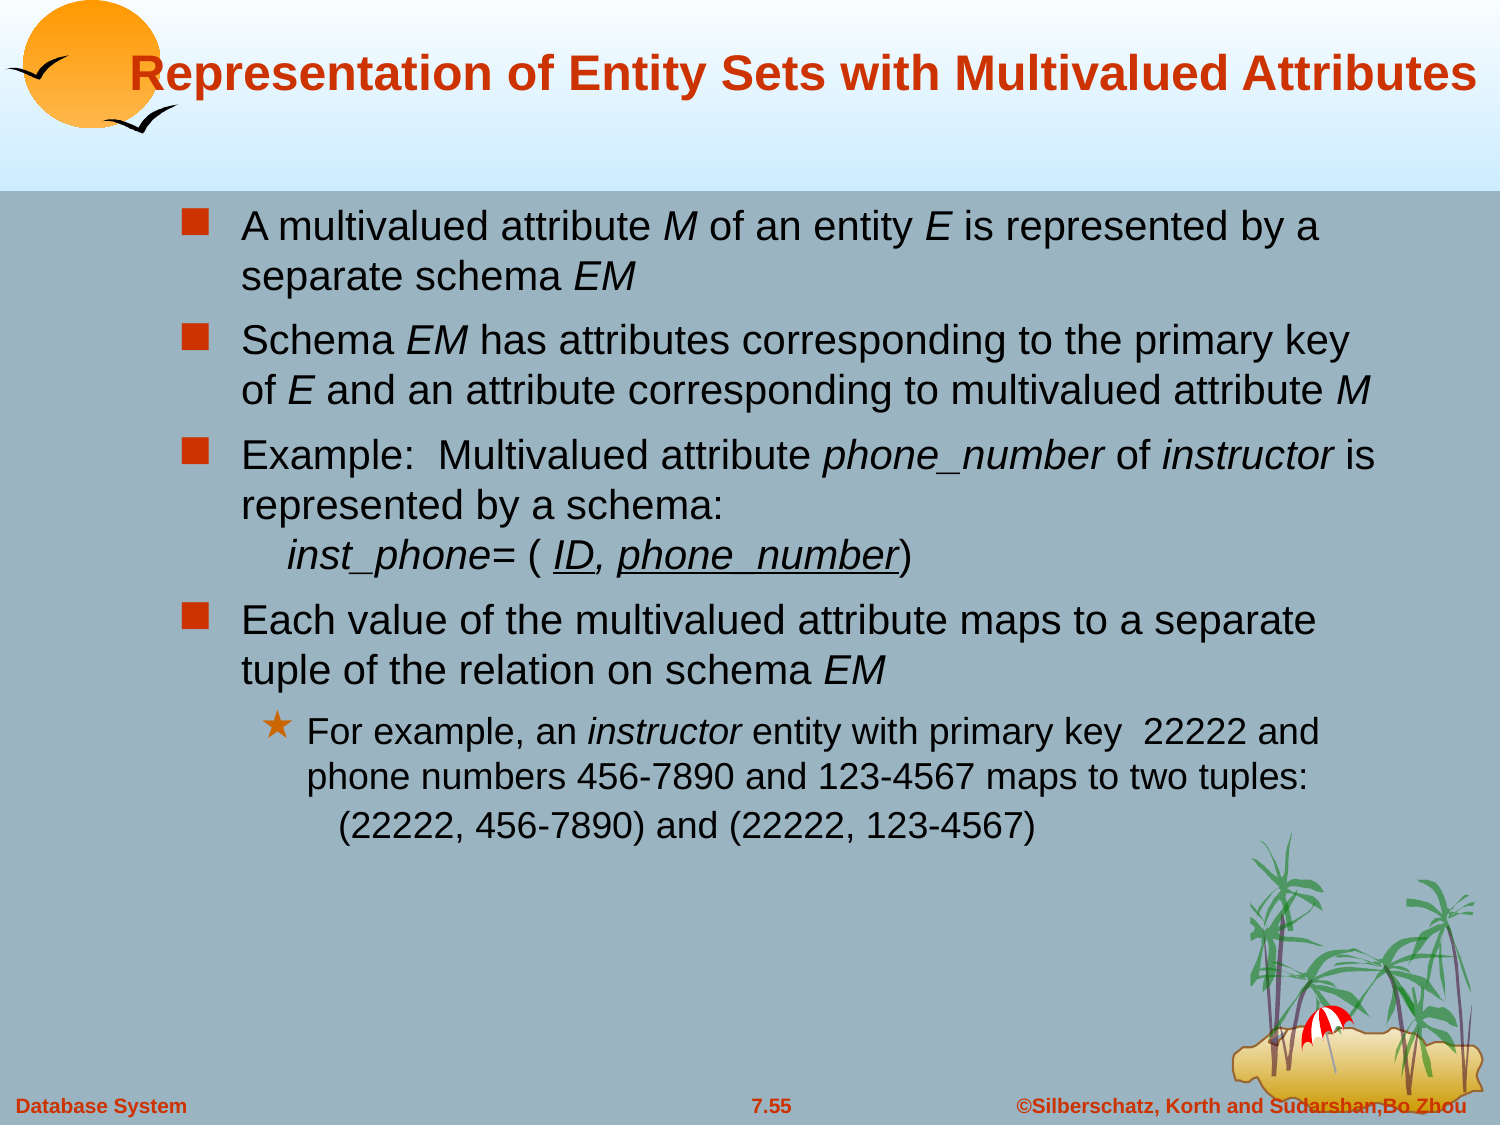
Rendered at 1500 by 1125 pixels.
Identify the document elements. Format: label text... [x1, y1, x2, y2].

title Representation of Entity Sets with Multivalued Attributes [103, 7, 1500, 108]
list A multivalued attribute M of an entity E is represented by a separate schema EM Schema EM has attributes corresponding to the primary key of E and an attribute corresponding to multivalued attribute M Example: Multivalued attribute phone_number of instructor is represented by a schema: inst_phone= ( ID, phone_number) Each value of the multivalued attribute maps to a separate tuple of the relation on schema EM For example, an instructor entity with primary key 22222 and phone numbers 456-7890 and 123-4567 maps to two tuples: (22222, 456-7890) and (22222, 123-4567) [169, 191, 1403, 1038]
